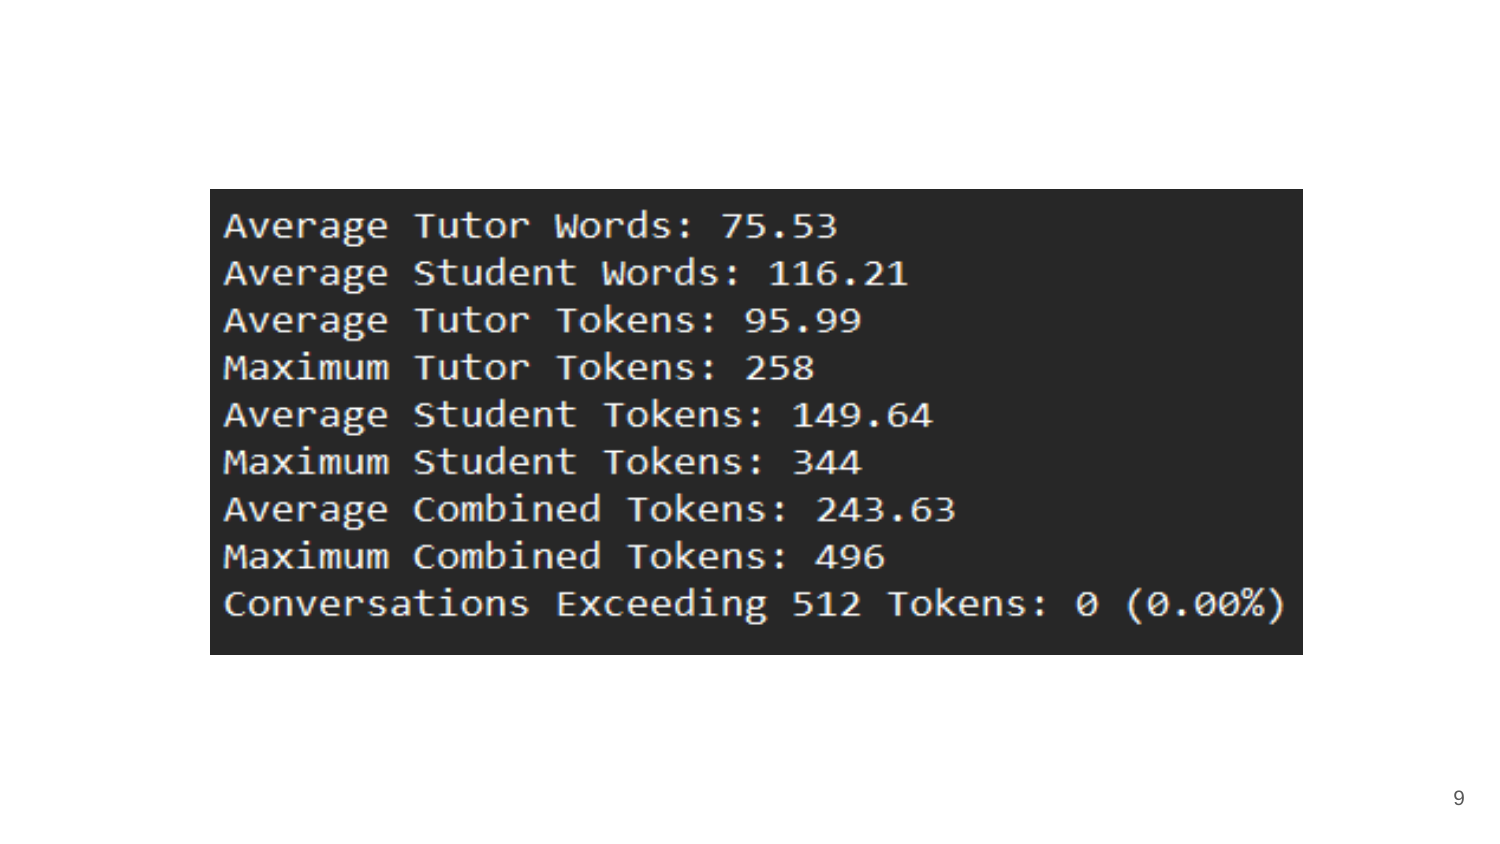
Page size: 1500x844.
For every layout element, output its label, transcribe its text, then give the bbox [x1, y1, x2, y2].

picture [210, 189, 1304, 655]
slide_number ‹#› [1389, 764, 1480, 830]
